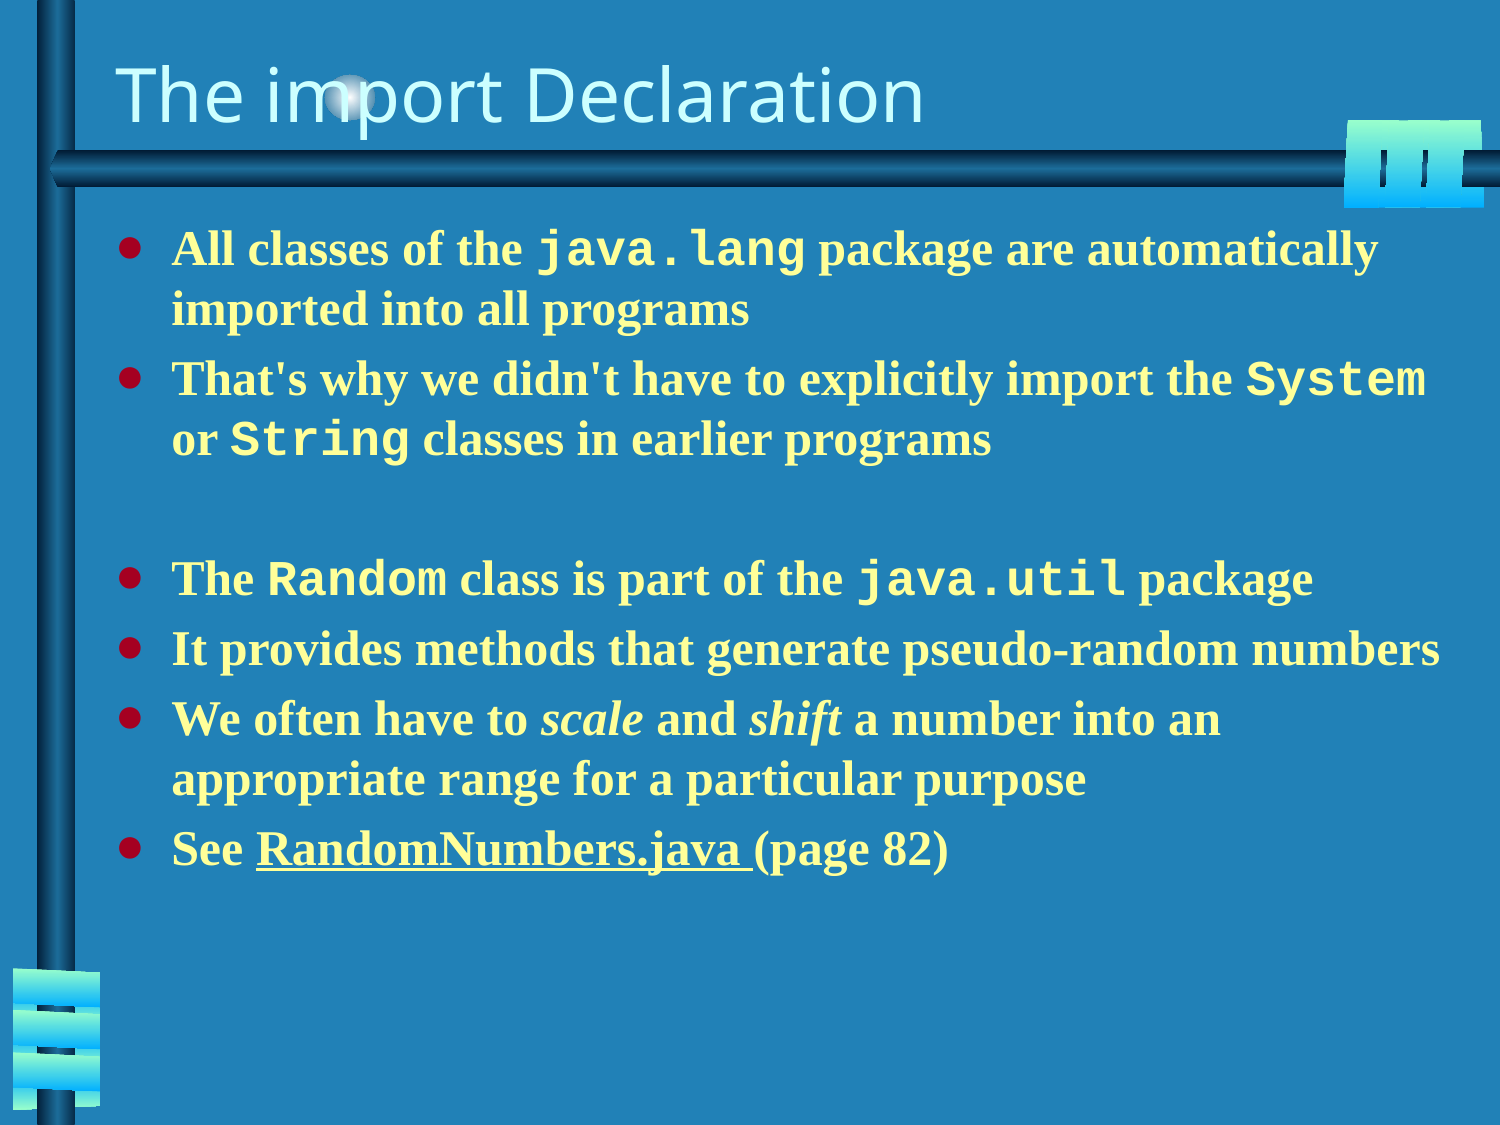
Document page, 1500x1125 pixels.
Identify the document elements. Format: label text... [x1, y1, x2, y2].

list All classes of the java.lang package are automatically imported into all programs That's why we didn't have to explicitly import the System or String classes in earlier programs The Random class is part of the java.util package It provides methods that generate pseudo-random numbers We often have to scale and shift a number into an appropriate range for a particular purpose See RandomNumbers.java (page 82) [99, 207, 1463, 1013]
title The import Declaration [100, 32, 1345, 145]
